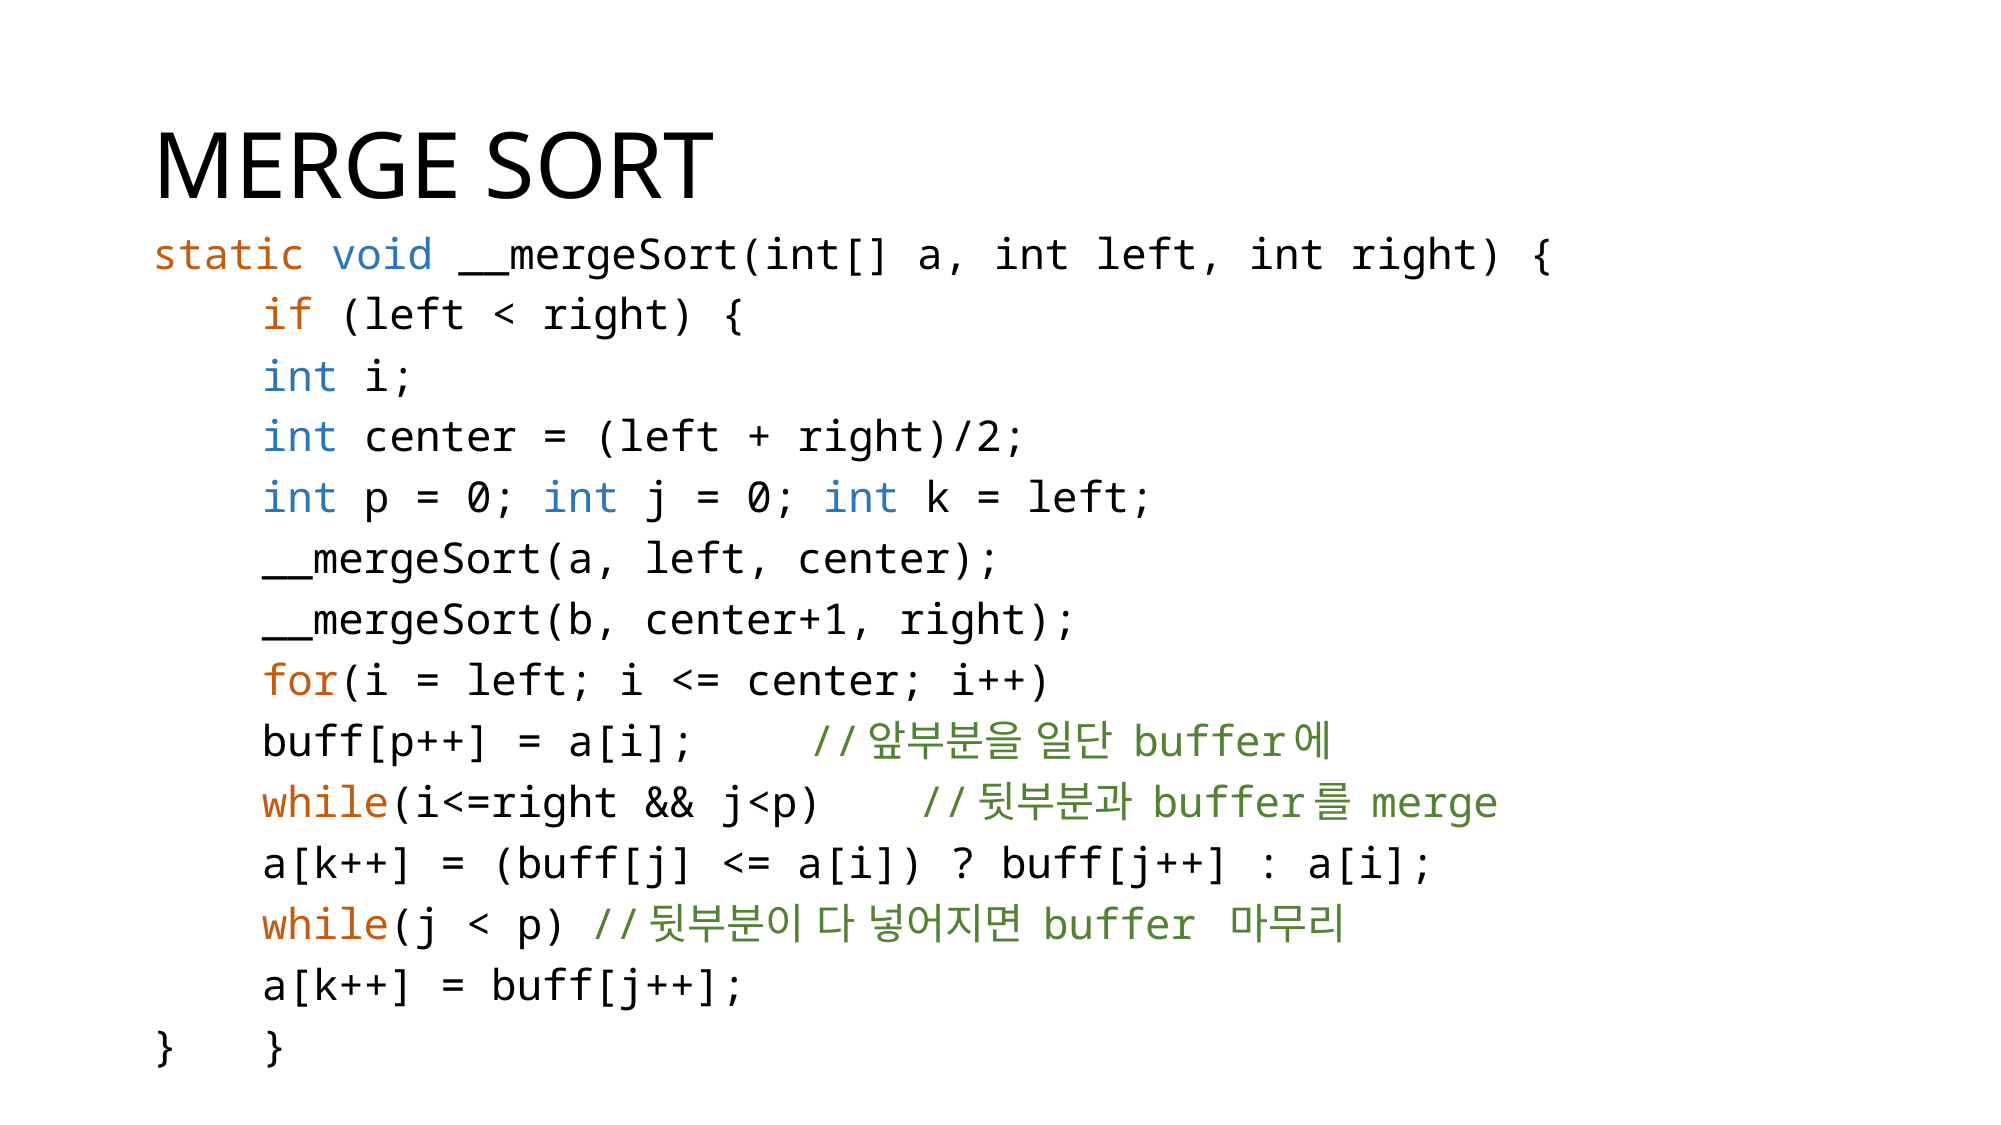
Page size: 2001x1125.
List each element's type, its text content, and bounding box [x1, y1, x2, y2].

list static void __mergeSort(int[] a, int left, int right) { if (left < right) { int i; int center = (left + right)/2; int p = 0; int j = 0; int k = left; __mergeSort(a, left, center); __mergeSort(b, center+1, right); for(i = left; i <= center; i++) buff[p++] = a[i]; //앞부분을 일단 buffer에 while(i<=right && j<p) //뒷부분과 buffer를 merge a[k++] = (buff[j] <= a[i]) ? buff[j++] : a[i]; while(j < p) //뒷부분이 다 넣어지면 buffer 마무리 a[k++] = buff[j++]; } } [137, 224, 1863, 1089]
title MERGE SORT [137, 59, 1863, 224]
